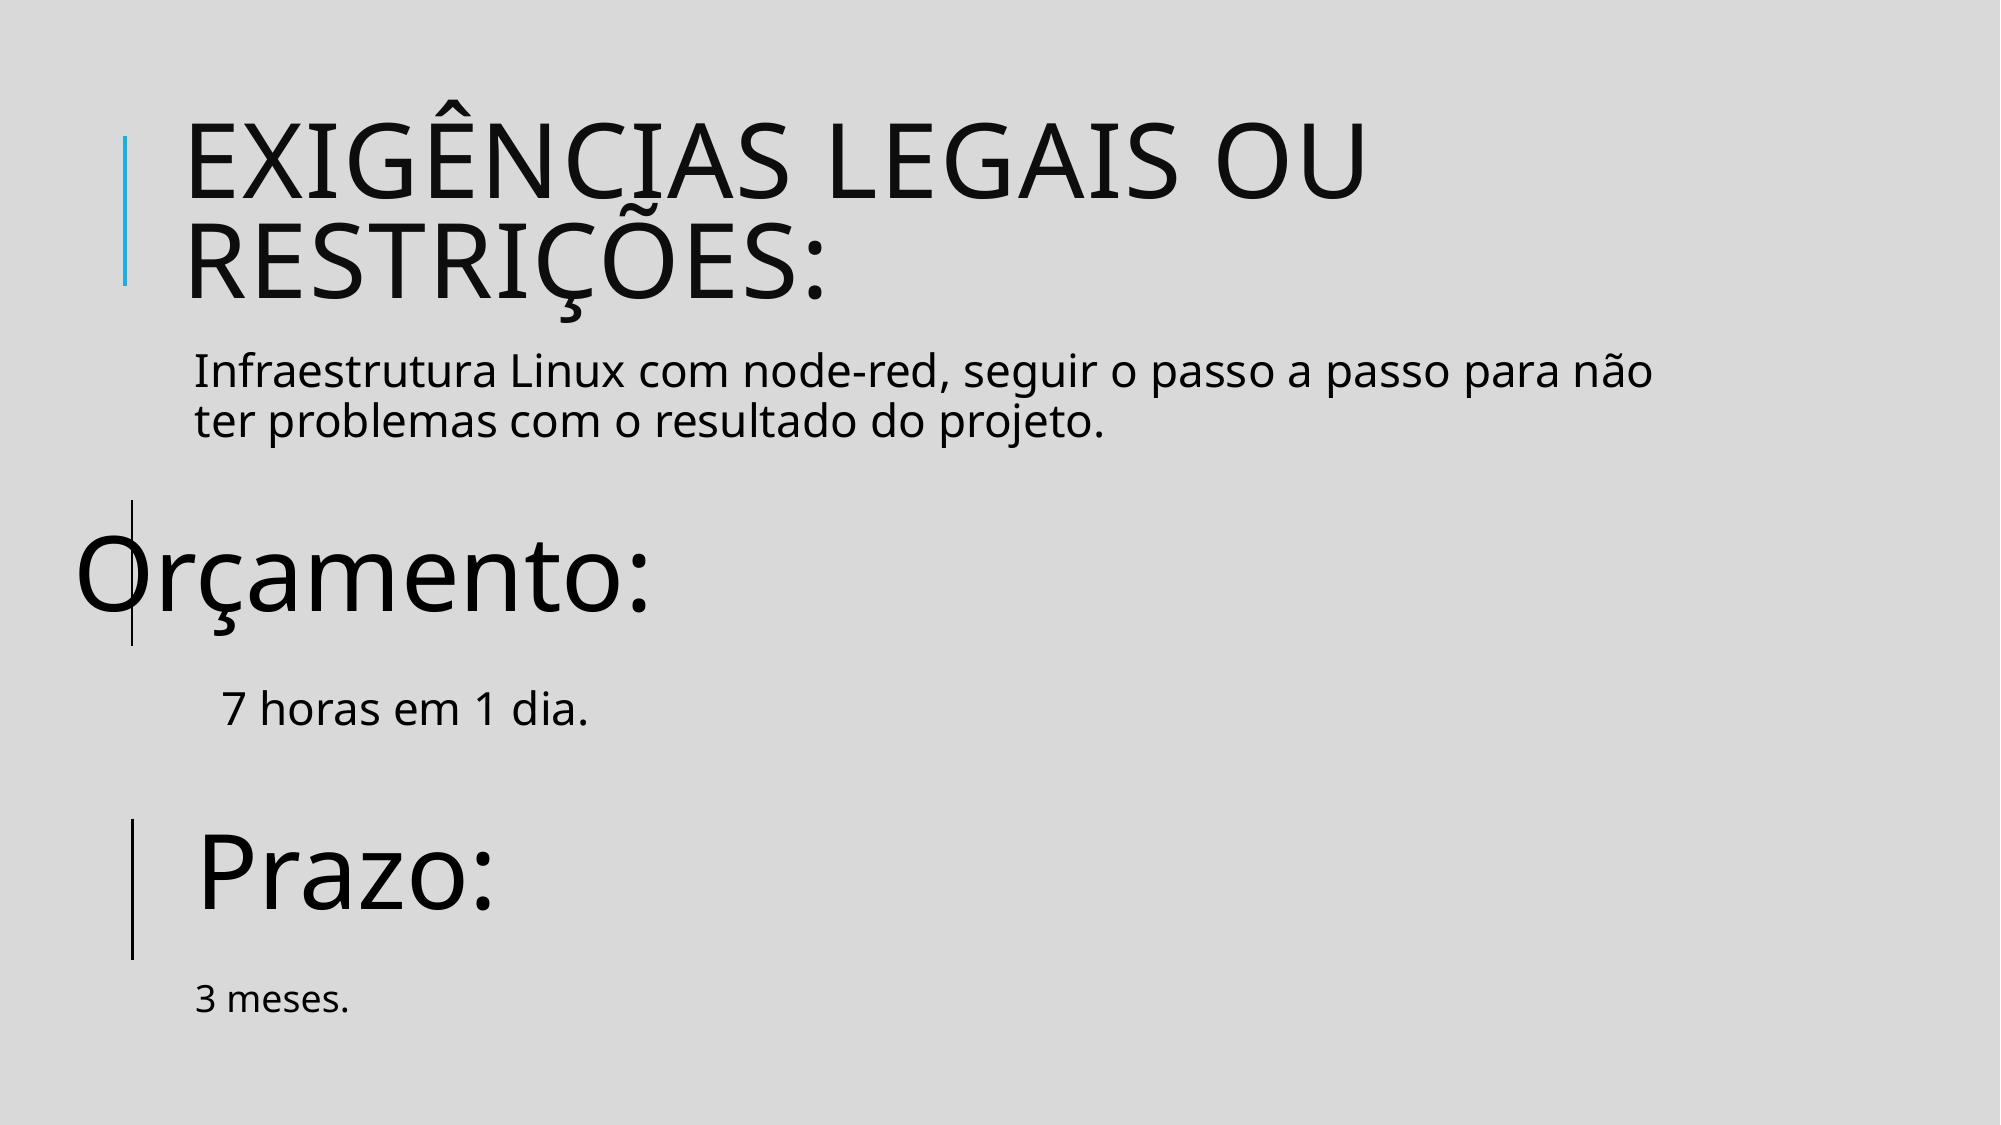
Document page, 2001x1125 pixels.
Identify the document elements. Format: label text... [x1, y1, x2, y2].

text_box Orçamento: [133, 500, 669, 640]
text_box Prazo: [180, 798, 781, 938]
title Exigências Legais ou Restrições: [168, 96, 1763, 342]
list Infraestrutura Linux com node-red, seguir o passo a passo para não ter problemas com o resultado do projeto. [112, 340, 1707, 470]
text_box 7 horas em 1 dia. [206, 672, 610, 797]
text_box 3 meses. [180, 967, 781, 1028]
text_box Orçamento: [58, 500, 131, 640]
